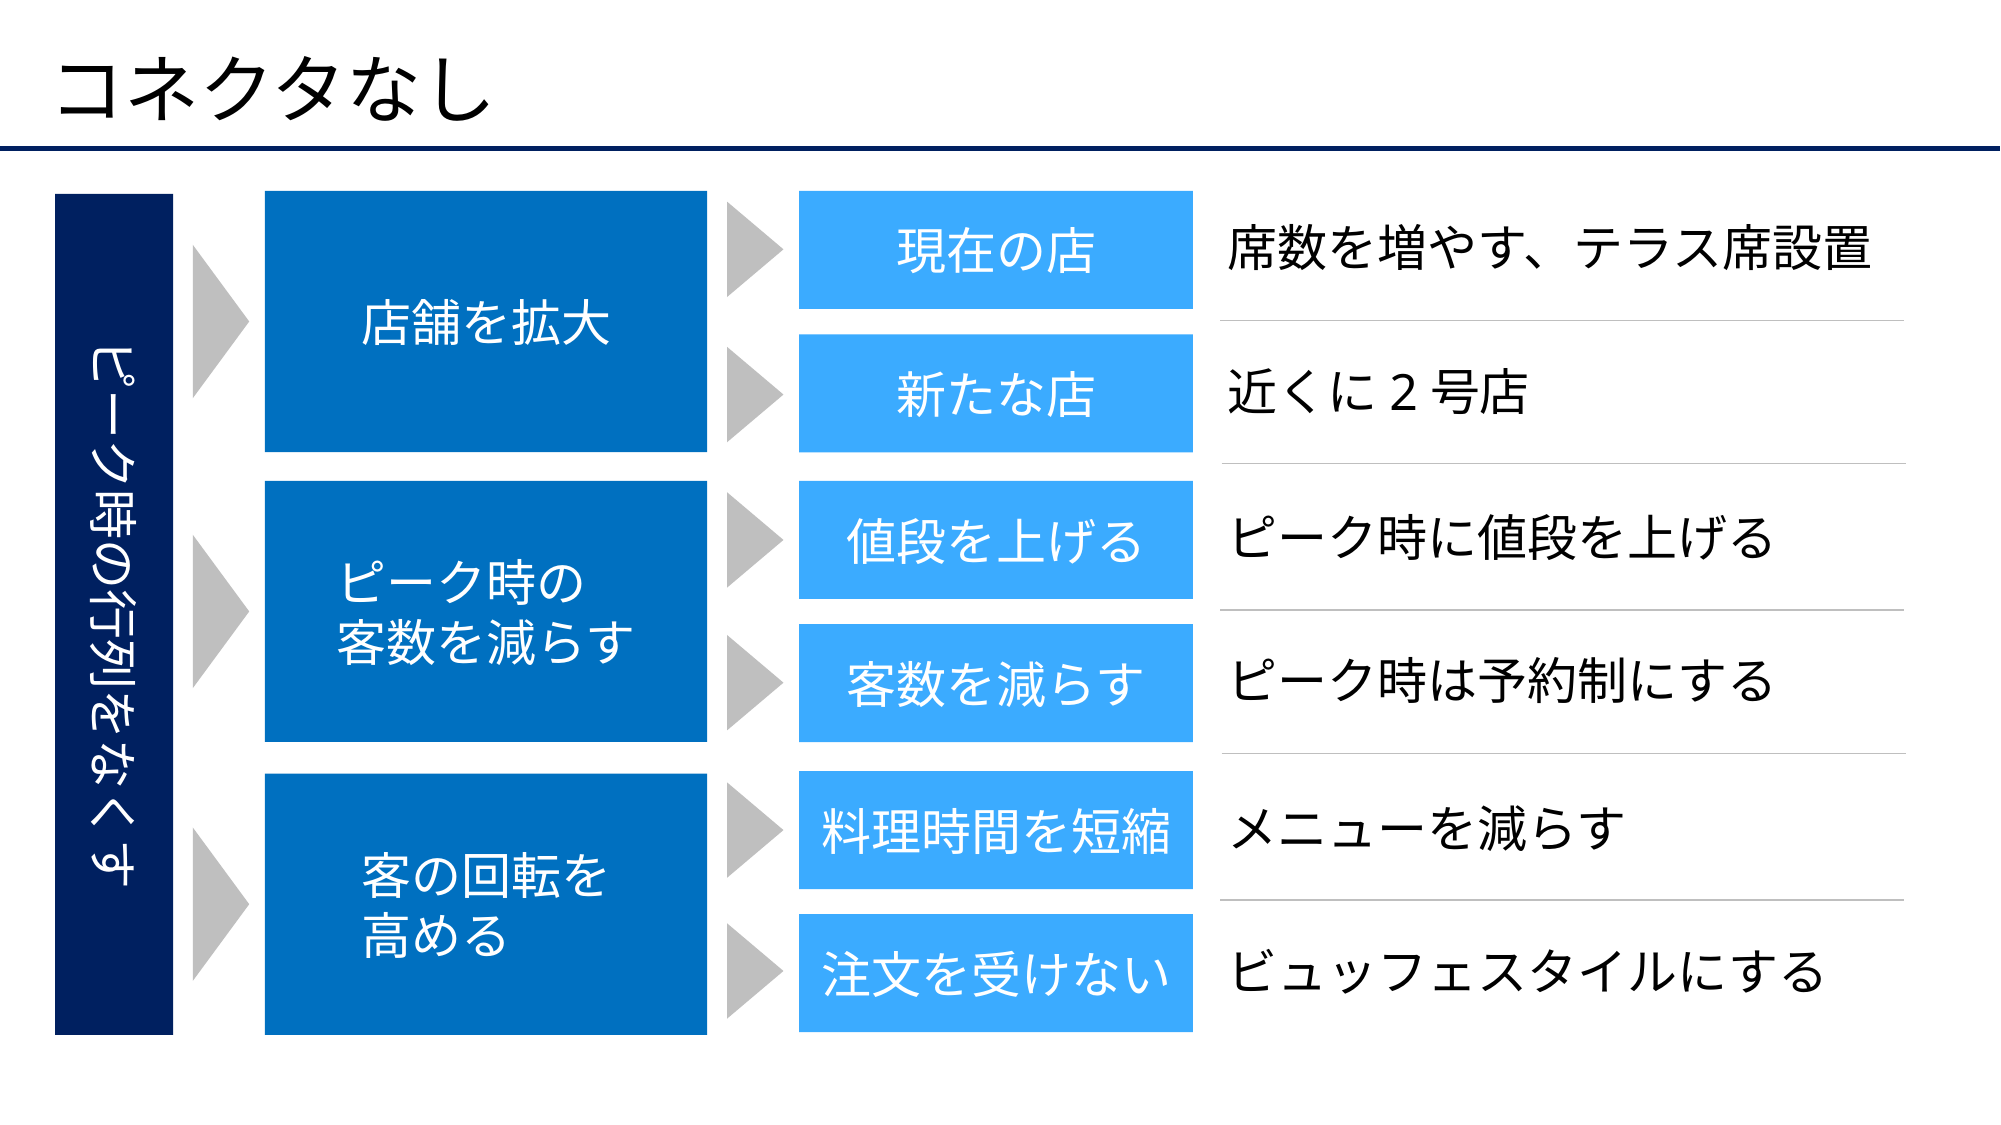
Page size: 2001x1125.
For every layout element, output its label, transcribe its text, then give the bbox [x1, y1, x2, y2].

text_box ピーク時の 客数を減らす [264, 480, 708, 743]
text_box ビュッフェスタイルにする [1212, 932, 1974, 1008]
text_box 客の回転を 高める [264, 773, 708, 1036]
text_box [191, 824, 251, 985]
text_box [725, 632, 786, 733]
text_box 店舗を拡大 [264, 190, 708, 453]
title コネクタなし [34, 30, 1925, 157]
text_box [725, 780, 786, 881]
text_box 値段を上げる [798, 480, 1194, 600]
text_box [725, 489, 786, 590]
text_box 客数を減らす [798, 623, 1194, 743]
text_box ピーク時は予約制にする [1212, 642, 1974, 718]
text_box ピーク時に値段を上げる [1212, 499, 1974, 575]
text_box 新たな店 [798, 333, 1194, 453]
text_box メニューを減らす [1212, 789, 1974, 865]
text_box 注文を受けない [798, 913, 1194, 1033]
text_box 近くに2号店 [1212, 352, 1974, 428]
text_box [191, 531, 251, 692]
text_box 現在の店 [798, 190, 1194, 310]
text_box 席数を増やす、テラス席設置 [1212, 209, 1974, 285]
text_box [725, 921, 786, 1021]
text_box [725, 199, 786, 300]
text_box ピーク時の行列をなくす [54, 193, 174, 1036]
text_box [725, 344, 786, 445]
text_box [191, 241, 251, 402]
text_box 料理時間を短縮 [798, 770, 1194, 890]
